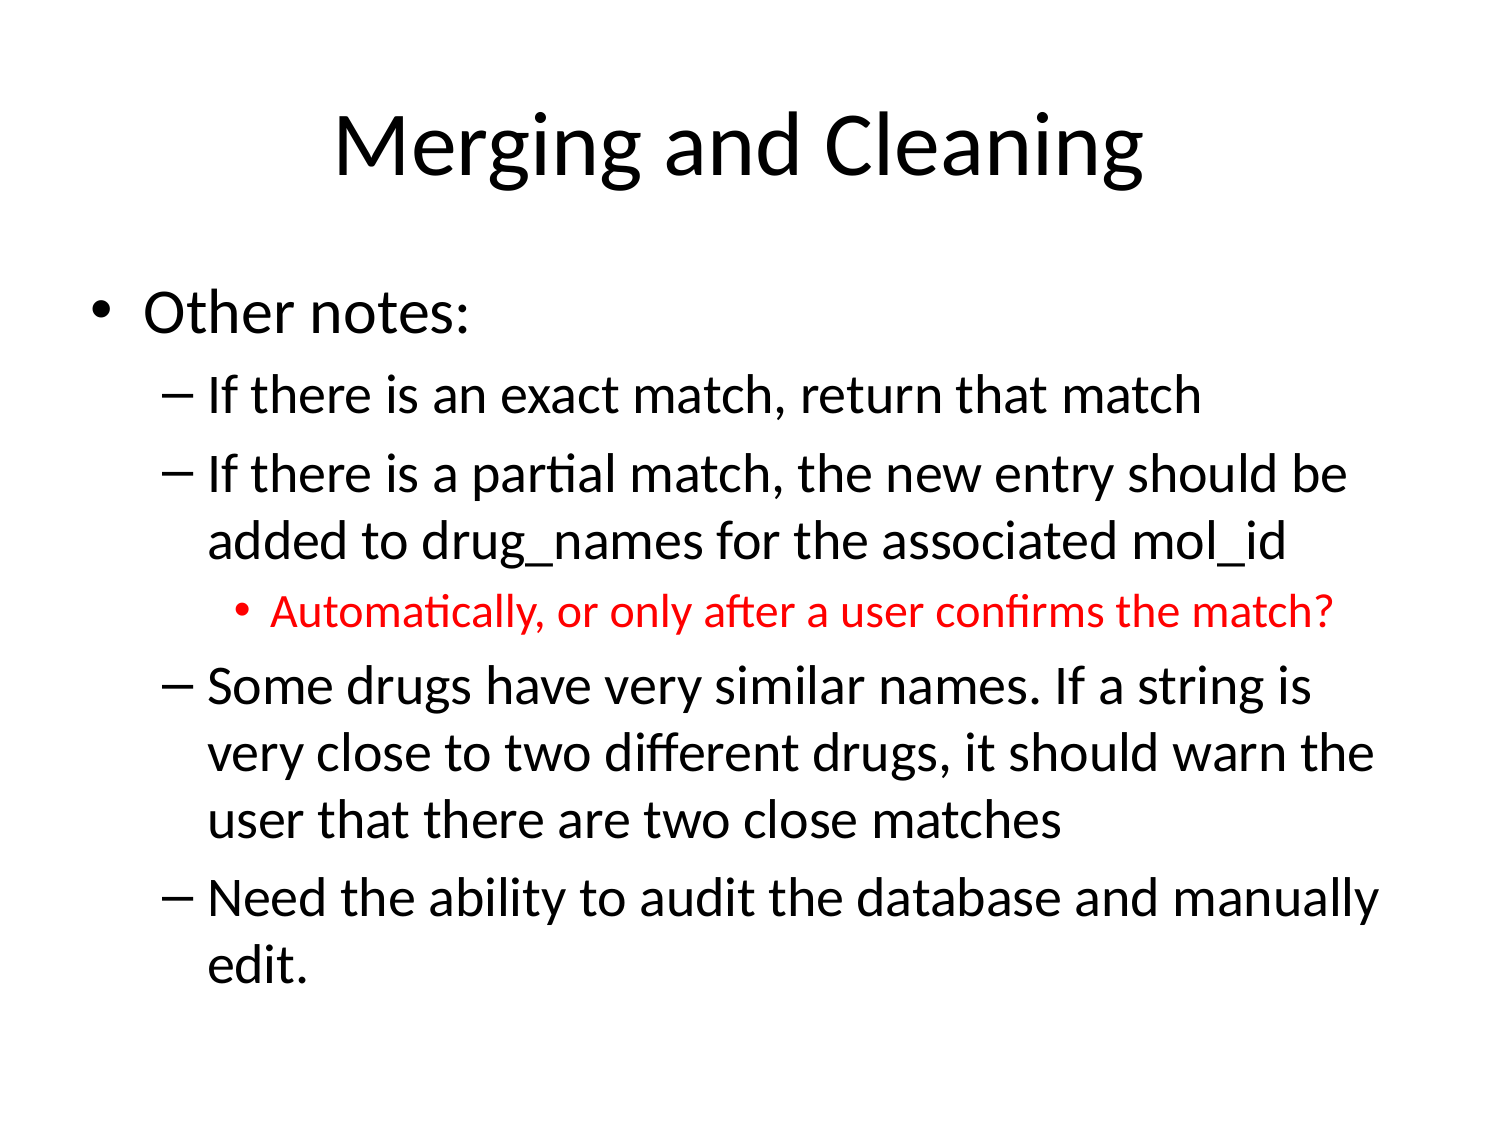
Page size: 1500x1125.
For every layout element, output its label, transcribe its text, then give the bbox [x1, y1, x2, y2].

list Other notes: If there is an exact match, return that match If there is a partial match, the new entry should be added to drug_names for the associated mol_id Automatically, or only after a user confirms the match? Some drugs have very similar names. If a string is very close to two different drugs, it should warn the user that there are two close matches Need the ability to audit the database and manually edit. [75, 262, 1425, 1005]
title Merging and Cleaning [75, 45, 1425, 233]
